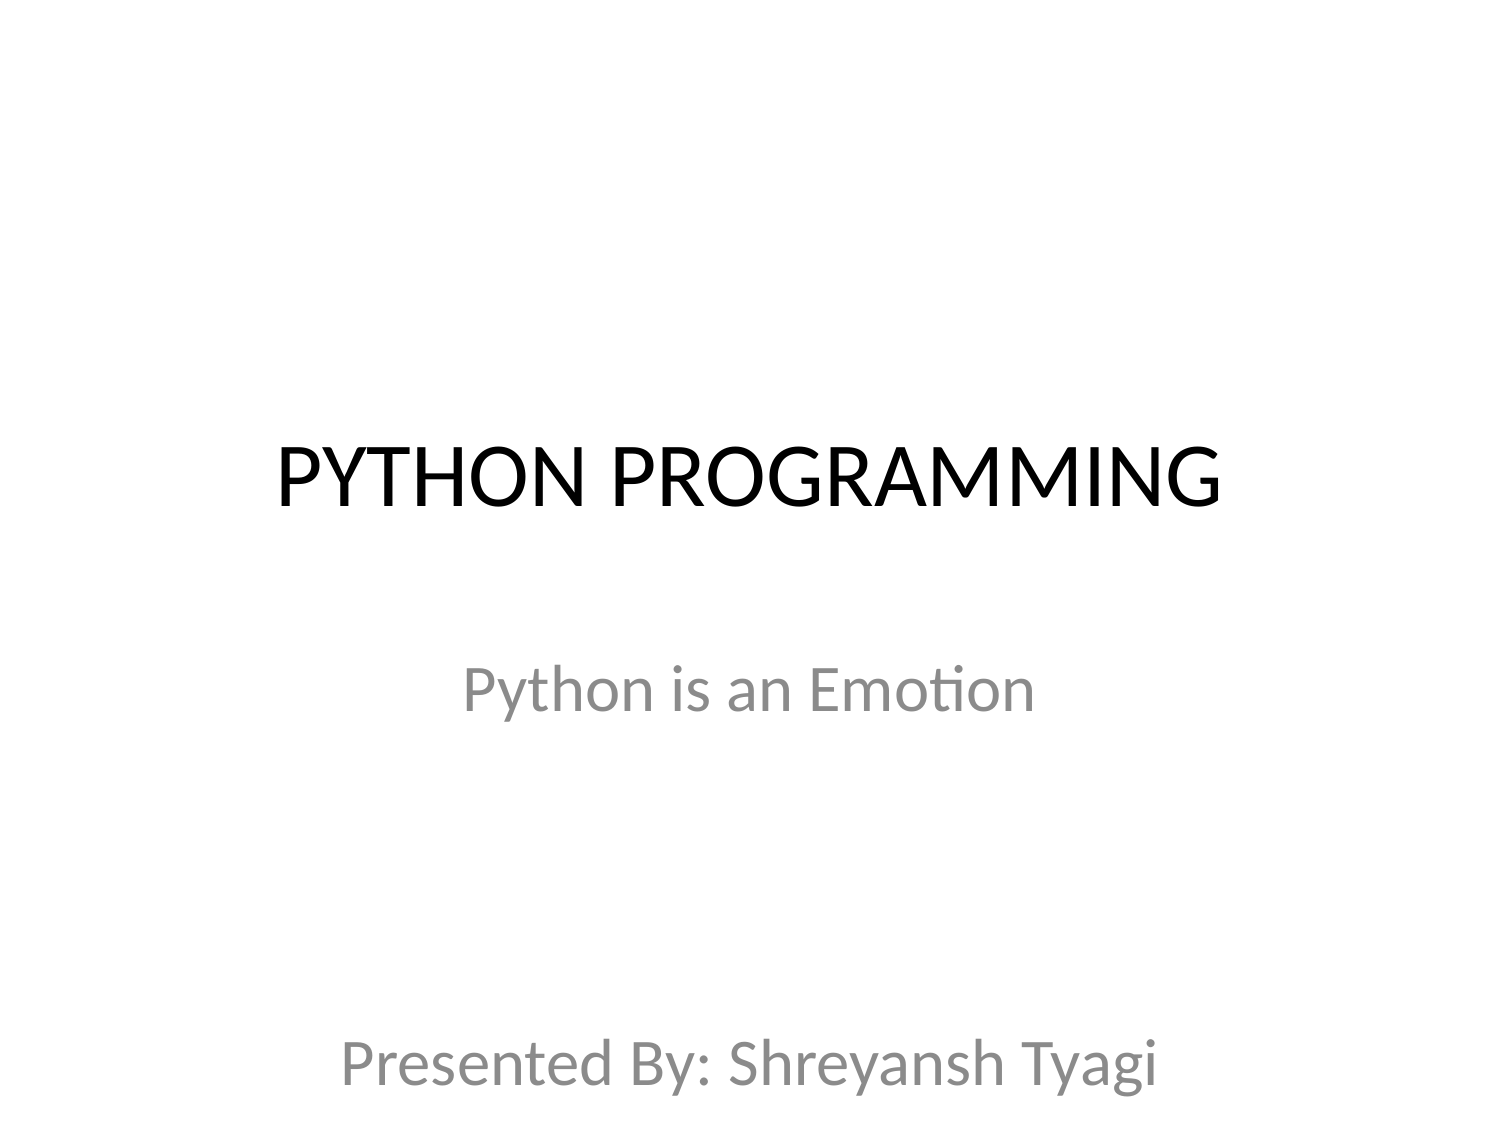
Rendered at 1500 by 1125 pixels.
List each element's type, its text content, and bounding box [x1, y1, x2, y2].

subtitle Python is an Emotion Presented By: Shreyansh Tyagi [225, 637, 1275, 925]
title PYTHON PROGRAMMING [112, 349, 1388, 591]
